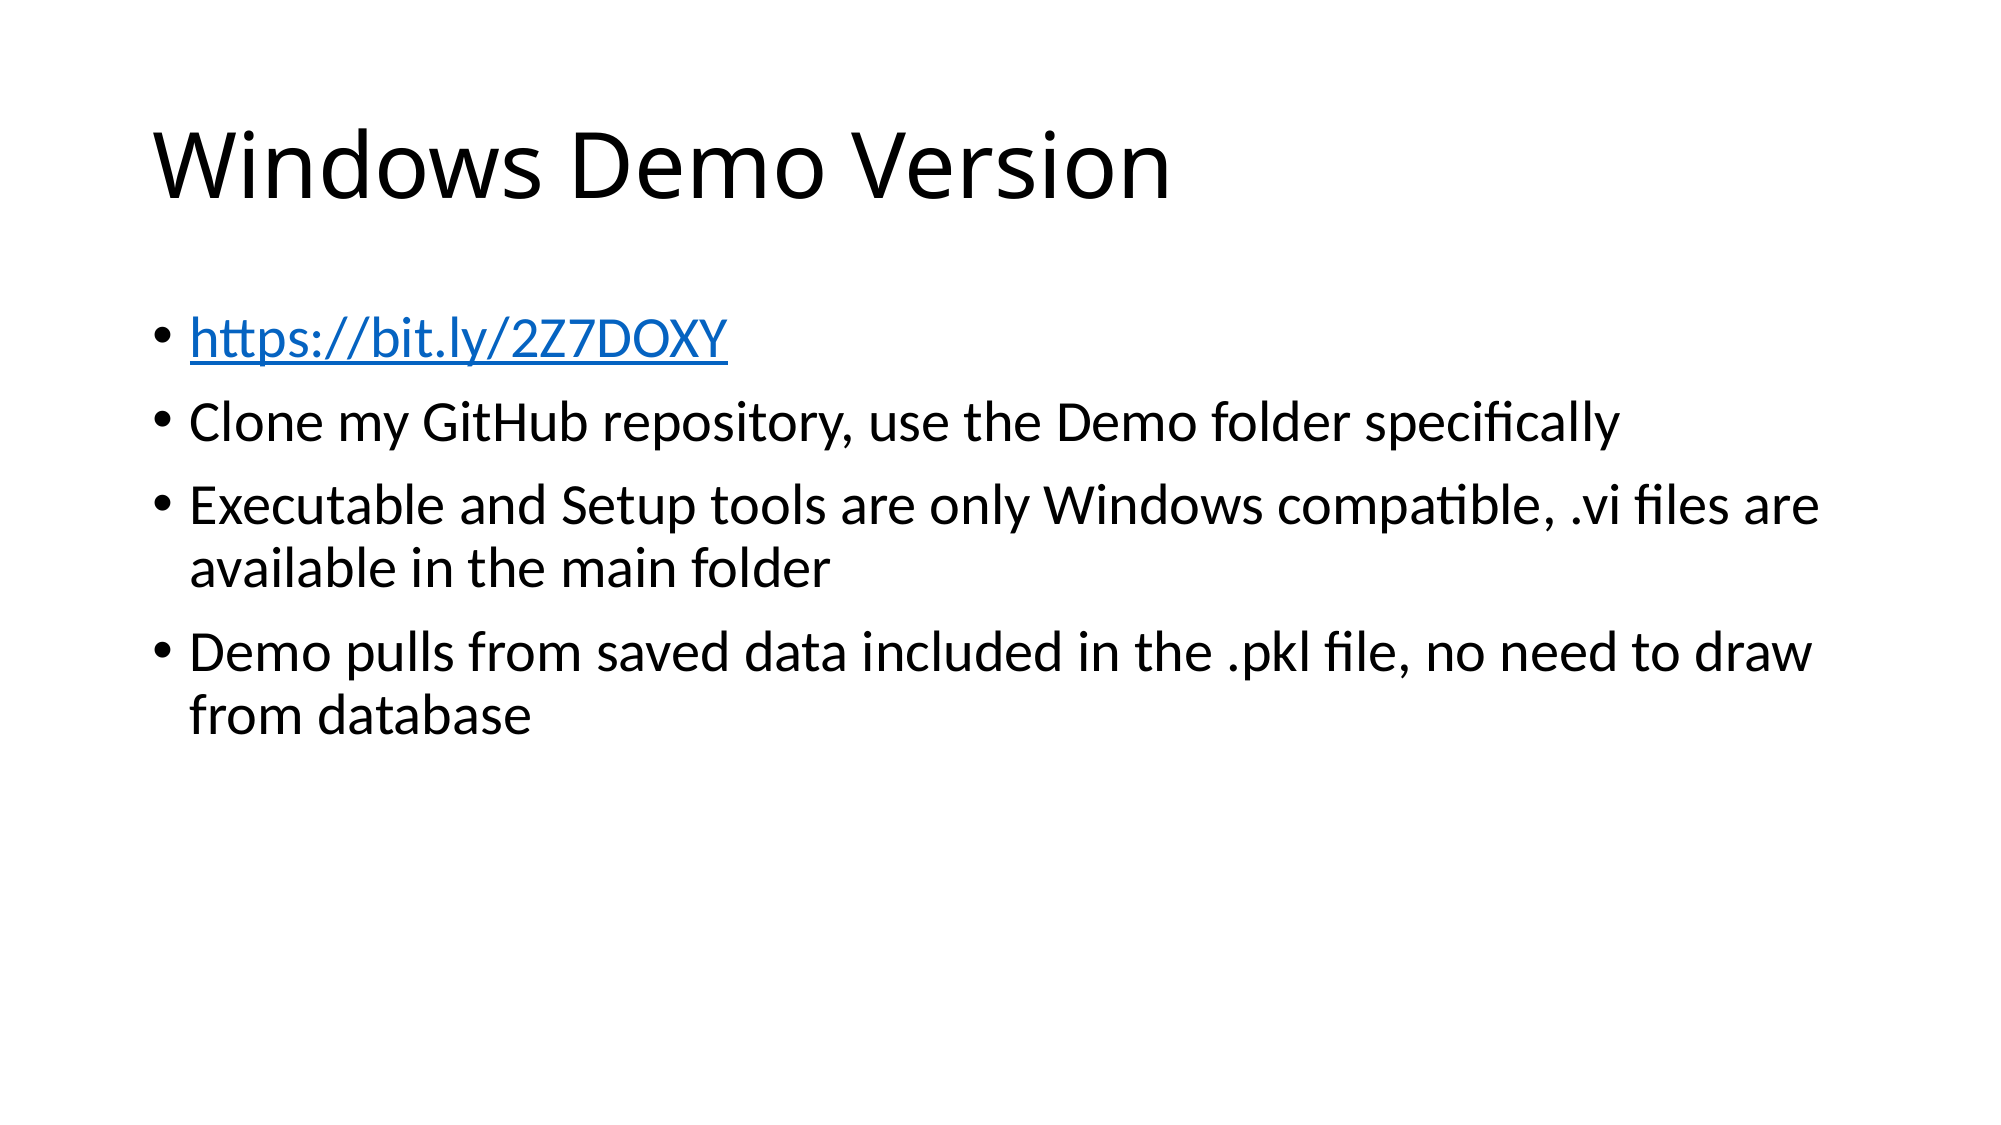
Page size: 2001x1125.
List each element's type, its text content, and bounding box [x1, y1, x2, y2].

title Windows Demo Version [137, 59, 1863, 278]
list https://bit.ly/2Z7DOXY Clone my GitHub repository, use the Demo folder specifically Executable and Setup tools are only Windows compatible, .vi files are available in the main folder Demo pulls from saved data included in the .pkl file, no need to draw from database [137, 299, 1863, 1014]
